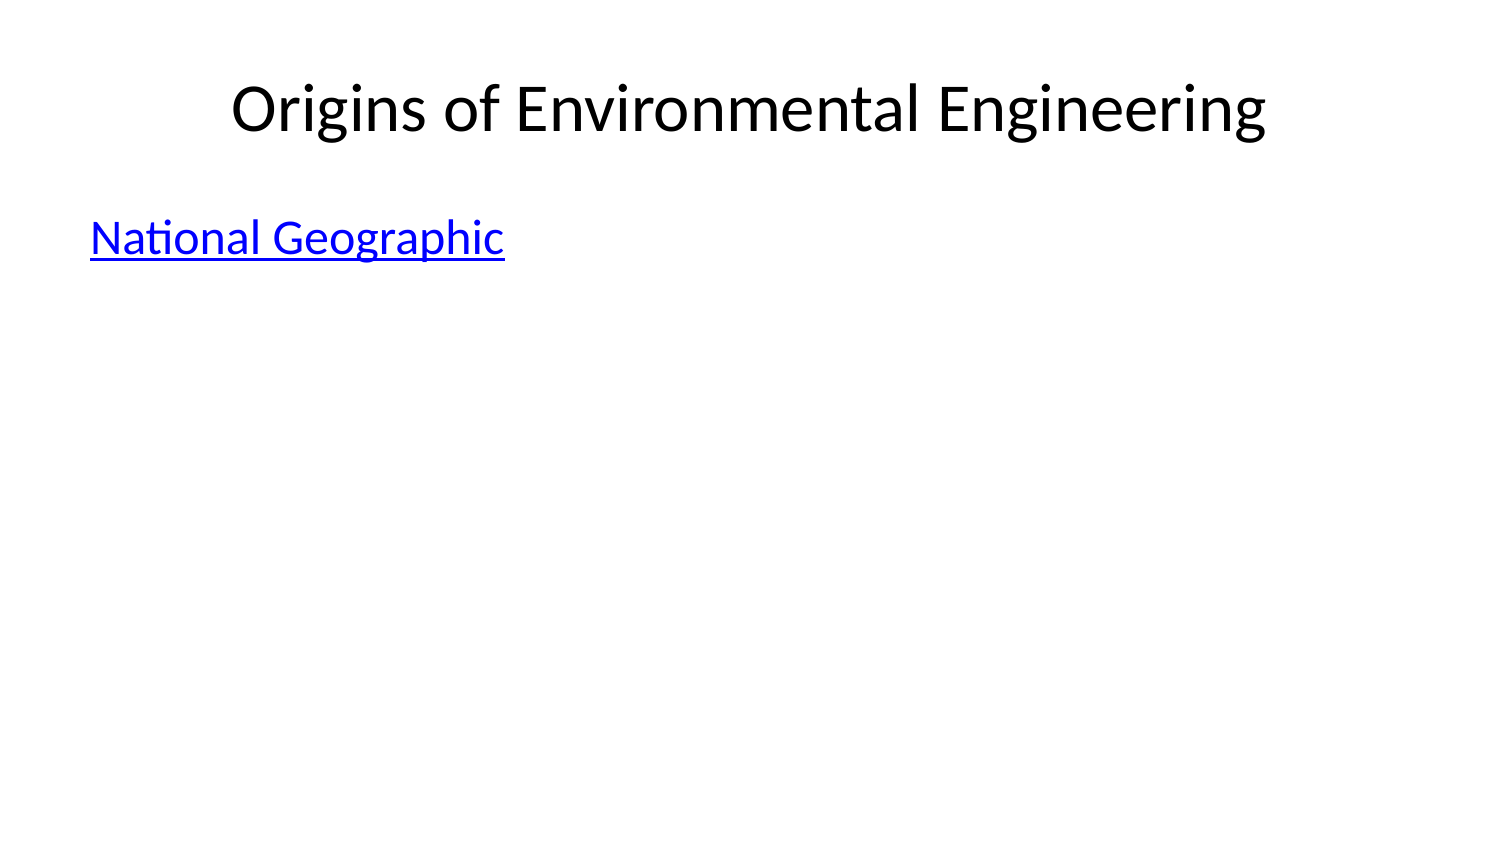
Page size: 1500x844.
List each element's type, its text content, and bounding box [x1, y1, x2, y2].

title Origins of Environmental Engineering [75, 33, 1425, 175]
list National Geographic [75, 196, 1425, 754]
